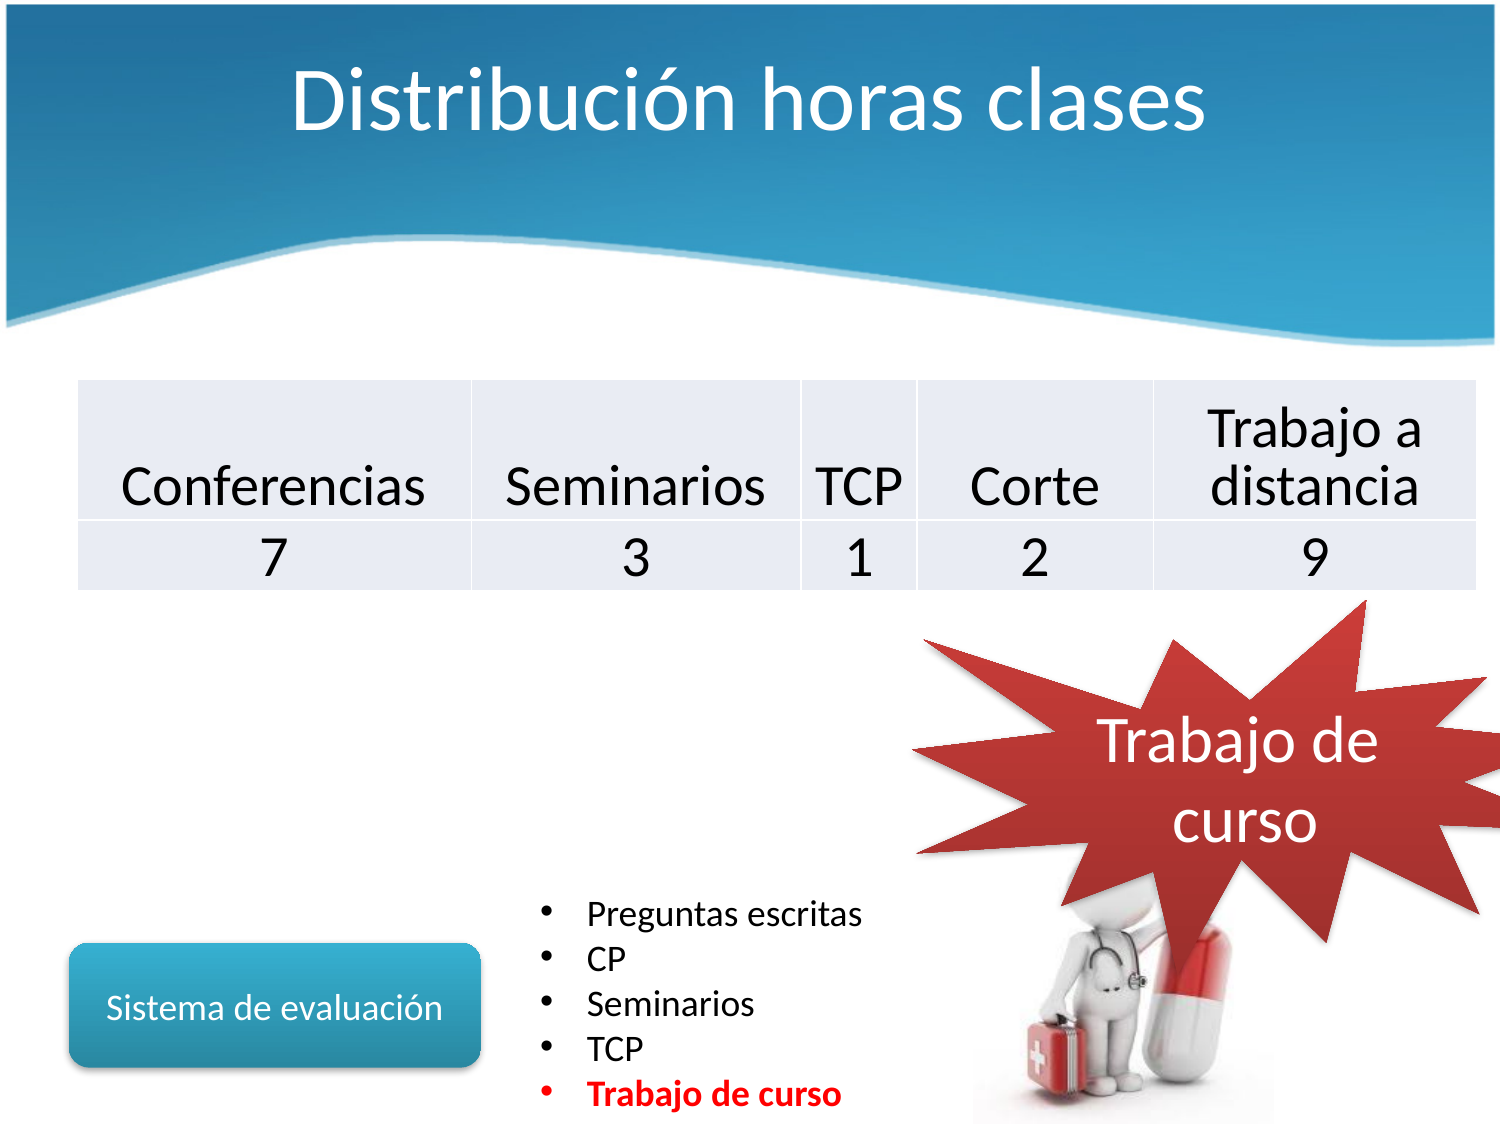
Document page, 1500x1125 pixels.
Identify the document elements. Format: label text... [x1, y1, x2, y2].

picture [0, 0, 1500, 1125]
table_cell 2 [918, 521, 1153, 590]
text_box Trabajo de curso [912, 599, 1500, 943]
table_header Conferencias [78, 380, 471, 519]
picture [1466, 769, 1500, 796]
table_cell 3 [472, 521, 800, 590]
text_box Preguntas escritas CP Seminarios TCP Trabajo de curso [525, 881, 951, 1125]
table_header TCP [802, 380, 916, 519]
table_header Trabajo a distancia [1154, 380, 1476, 519]
table_cell 7 [78, 521, 471, 590]
table_cell 9 [1154, 521, 1476, 590]
text_box Sistema de evaluación [68, 942, 482, 1068]
table_cell 1 [802, 521, 916, 590]
table_header Corte [918, 380, 1153, 519]
title Distribución horas clases [75, 0, 1425, 188]
table_header Seminarios [472, 380, 800, 519]
